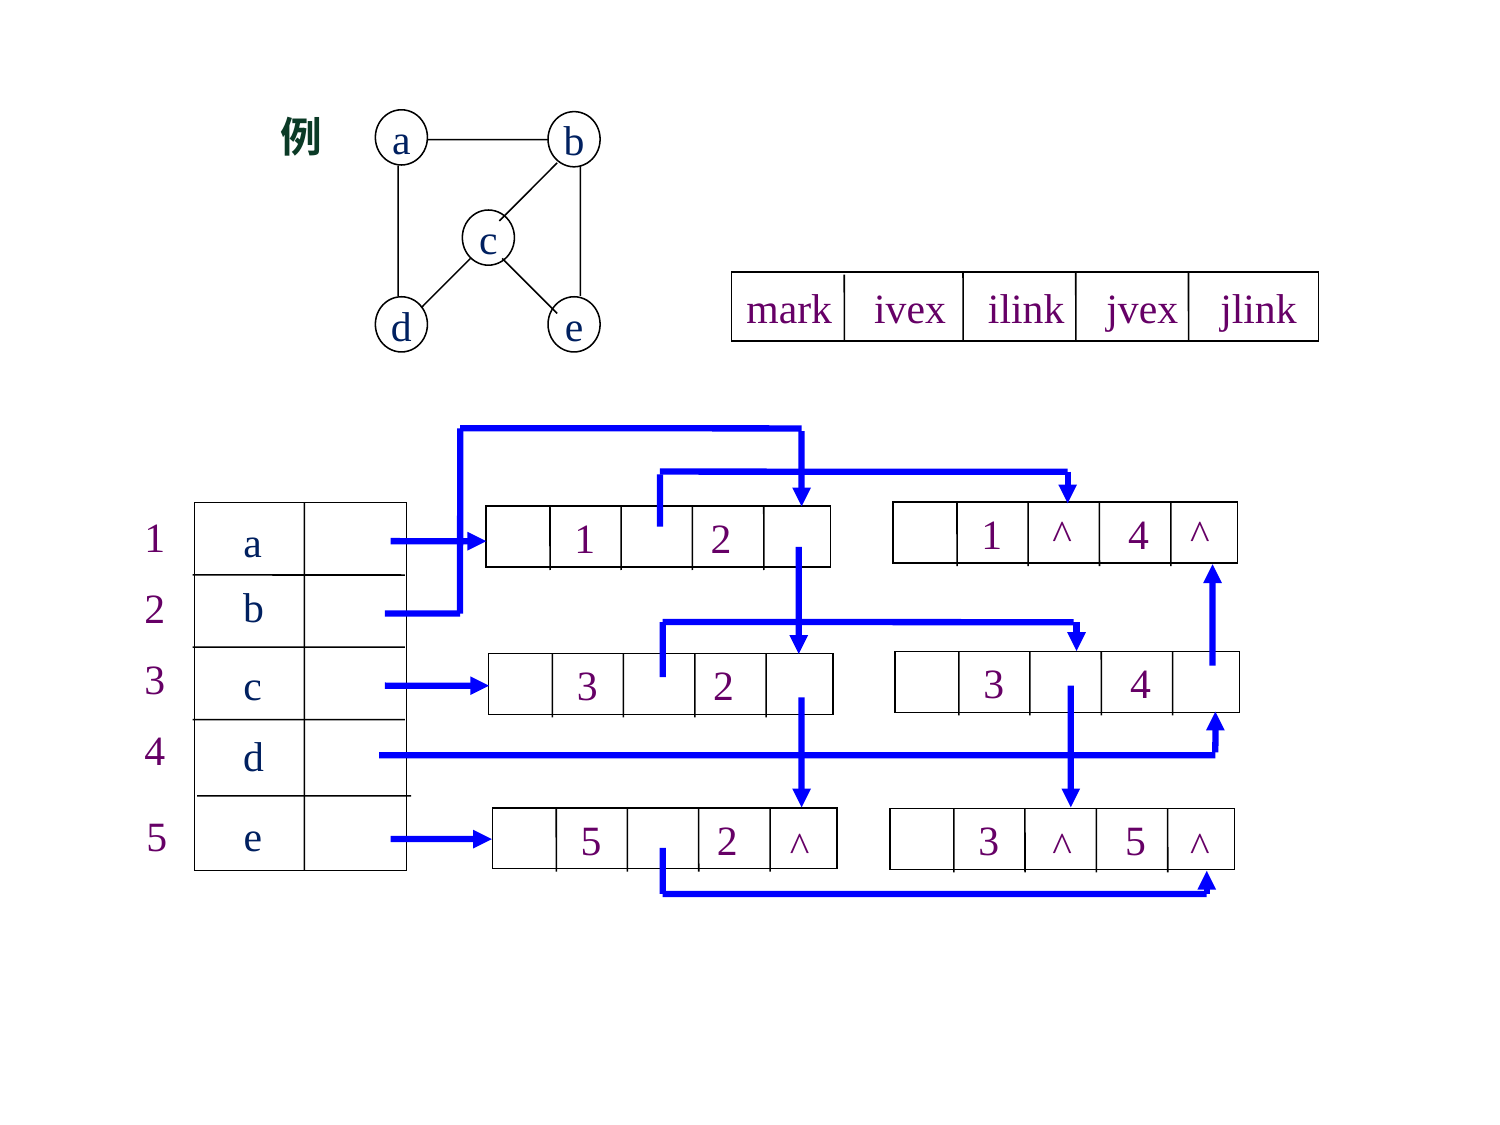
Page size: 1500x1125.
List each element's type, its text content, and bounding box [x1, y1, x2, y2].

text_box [802, 471, 1068, 527]
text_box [731, 271, 1319, 342]
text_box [129, 502, 1240, 873]
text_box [662, 847, 1207, 895]
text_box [662, 622, 1077, 677]
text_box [384, 428, 802, 614]
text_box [379, 711, 1216, 756]
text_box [265, 102, 601, 394]
text_box ^ [1207, 873, 1225, 878]
